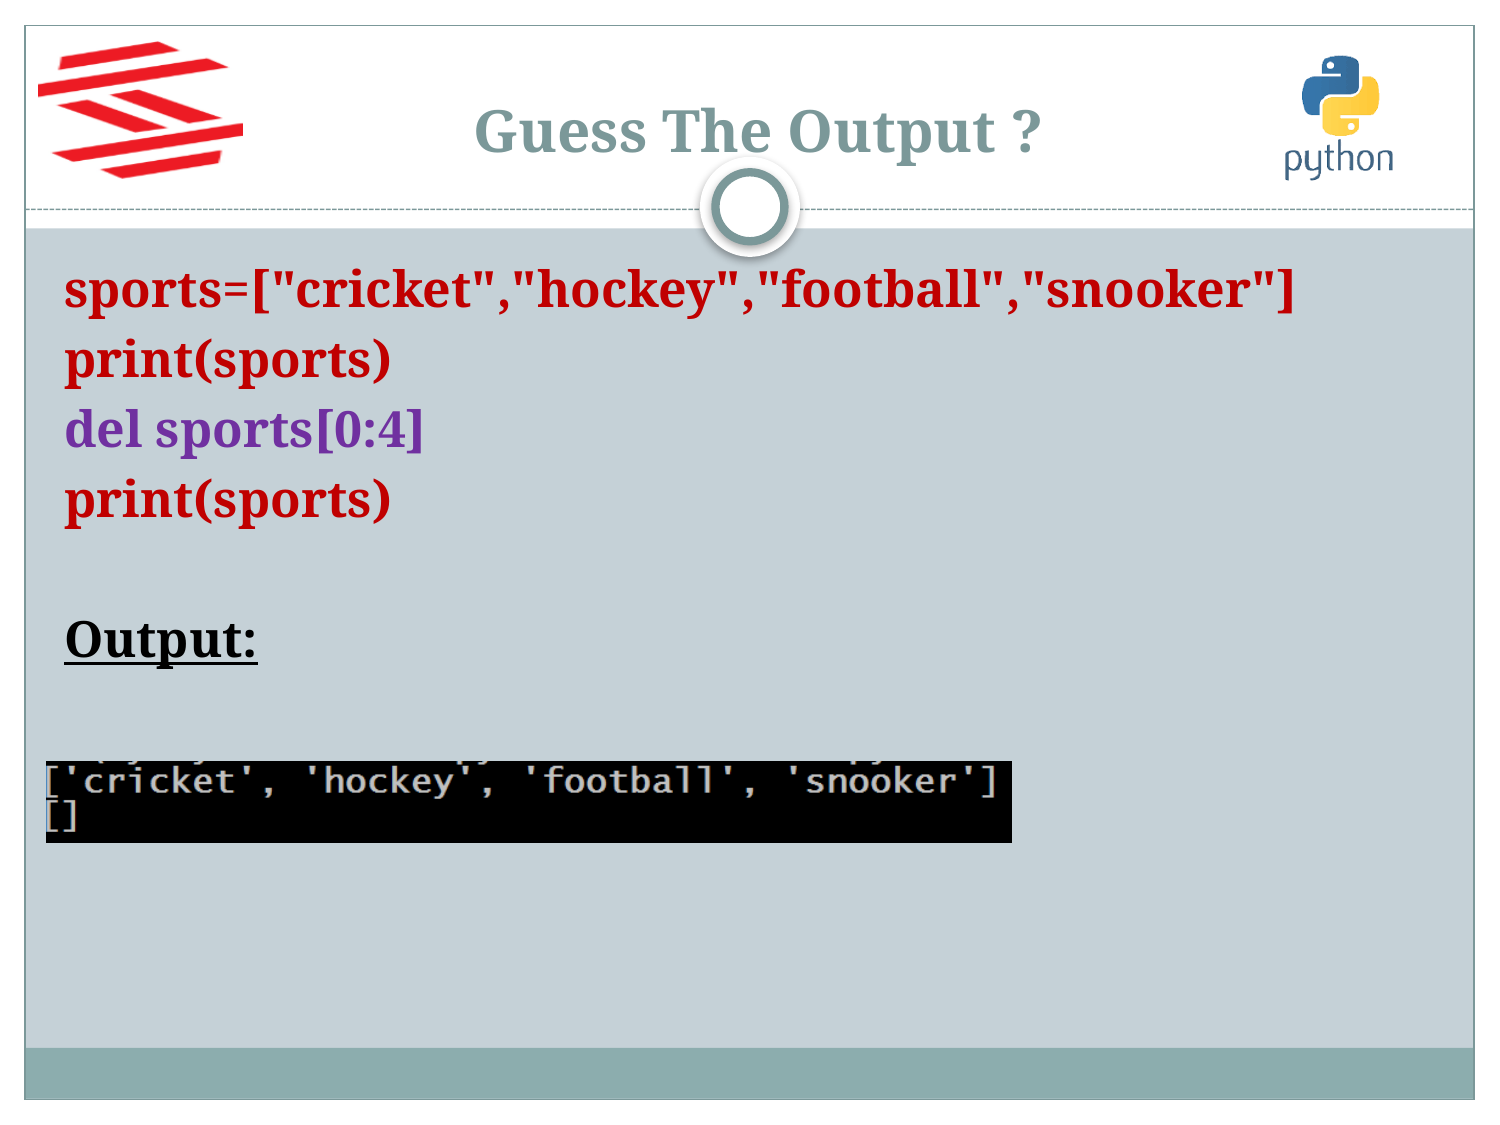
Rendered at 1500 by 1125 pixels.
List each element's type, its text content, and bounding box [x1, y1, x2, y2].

picture [46, 761, 1012, 844]
picture [37, 40, 243, 185]
title Guess The Output ? [248, 46, 1459, 172]
list sports=["cricket","hockey","football","snooker"] print(sports) del sports[0:4] print(sports) Output: [49, 250, 1445, 1047]
picture [1206, 53, 1471, 186]
